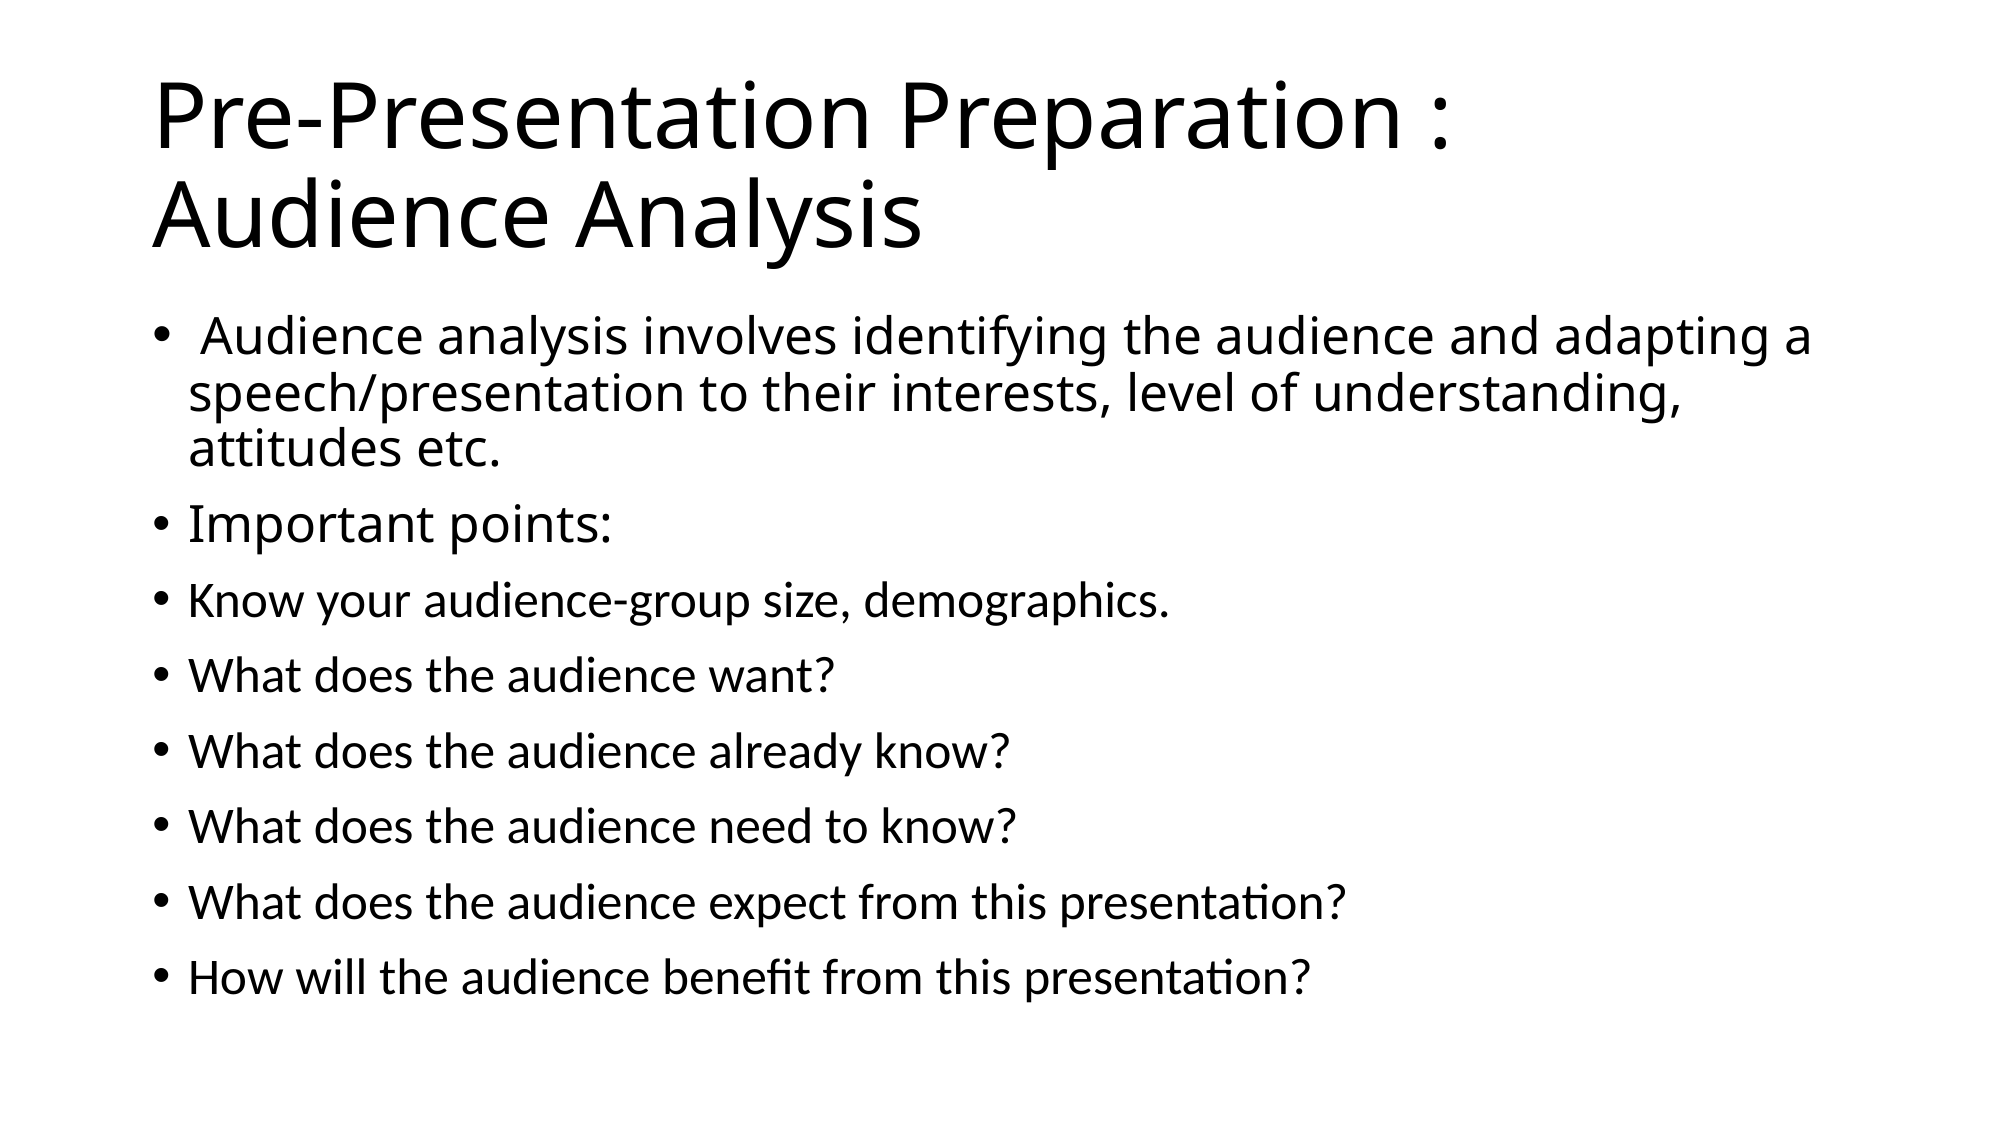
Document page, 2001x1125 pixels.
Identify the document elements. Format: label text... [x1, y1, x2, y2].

list Audience analysis involves identifying the audience and adapting a speech/presentation to their interests, level of understanding, attitudes etc. Important points: Know your audience-group size, demographics. What does the audience want? What does the audience already know? What does the audience need to know? What does the audience expect from this presentation? How will the audience benefit from this presentation? [137, 299, 1863, 1014]
title Pre-Presentation Preparation : Audience Analysis [137, 59, 1863, 278]
